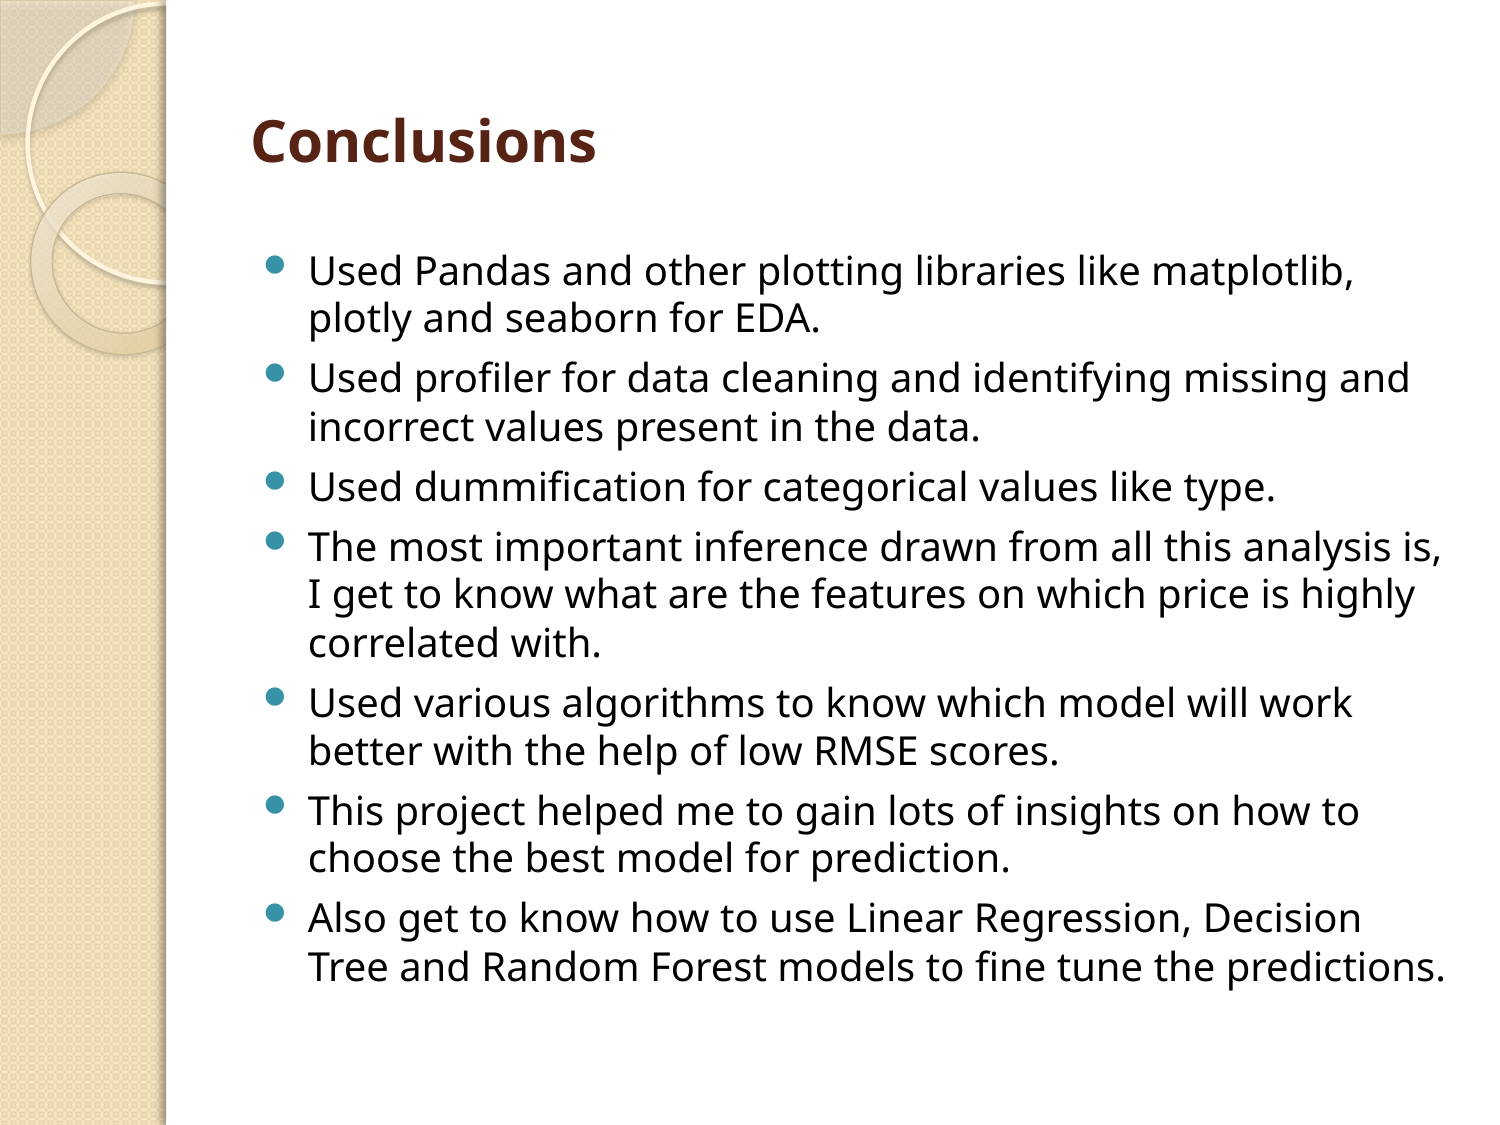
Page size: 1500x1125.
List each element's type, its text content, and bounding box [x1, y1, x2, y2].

list Used Pandas and other plotting libraries like matplotlib, plotly and seaborn for EDA. Used profiler for data cleaning and identifying missing and incorrect values present in the data. Used dummification for categorical values like type. The most important inference drawn from all this analysis is, I get to know what are the features on which price is highly correlated with. Used various algorithms to know which model will work better with the help of low RMSE scores. This project helped me to gain lots of insights on how to choose the best model for prediction. Also get to know how to use Linear Regression, Decision Tree and Random Forest models to fine tune the predictions. [235, 237, 1466, 1025]
title Conclusions [235, 45, 1466, 233]
